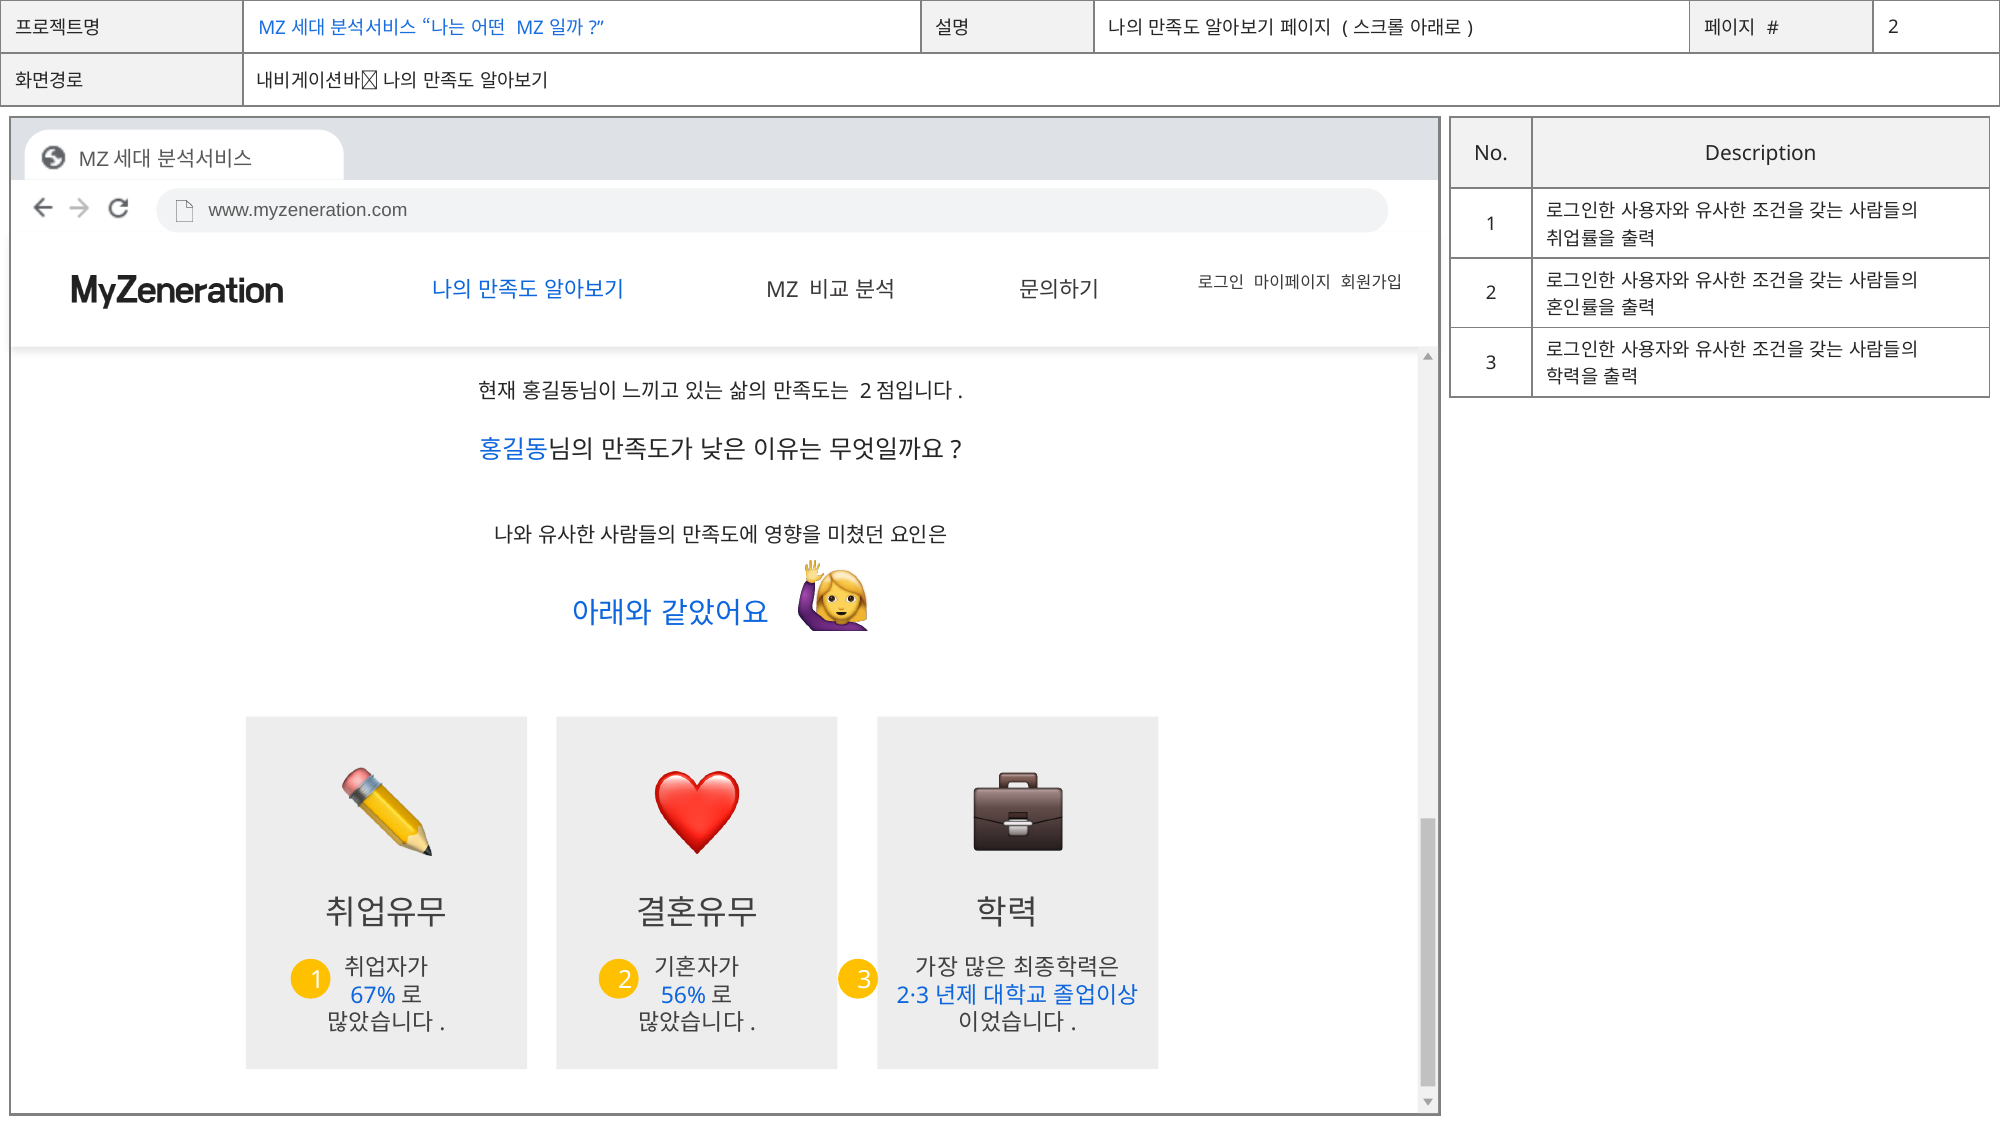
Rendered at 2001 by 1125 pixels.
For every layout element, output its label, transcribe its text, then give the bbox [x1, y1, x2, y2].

text_box 취업자가 67%로 많았습니다. [285, 945, 488, 1043]
text_box 결혼유무 [595, 883, 799, 939]
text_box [39, 138, 273, 179]
picture [60, 252, 294, 331]
text_box 가장 많은 최종학력은 2·3년제 대학교 졸업이상 이었습니다. [866, 945, 1169, 1043]
text_box 3 [837, 957, 880, 1000]
text_box [23, 128, 345, 181]
table_header No. [1451, 118, 1531, 187]
table_header 나의 만족도 알아보기 페이지 (스크롤 아래로) [1095, 1, 1689, 52]
picture [652, 767, 742, 856]
text_box 학력 [906, 883, 1109, 939]
text_box www.myzeneration.com [193, 190, 423, 228]
table_header MZ세대 분석서비스 “나는 어떤 MZ일까?” [244, 1, 920, 52]
table_cell 화면경로 [1, 54, 242, 105]
text_box MZ 비교 분석 [698, 268, 964, 310]
text_box 나와 유사한 사람들의 만족도에 영향을 미쳤던 요인은 [414, 514, 1027, 555]
text_box [555, 716, 838, 1070]
table_header Description [1533, 118, 1989, 187]
table_cell 2 [1451, 259, 1531, 327]
text_box 문의하기 [977, 268, 1141, 310]
picture [798, 560, 868, 631]
table_header 프로젝트명 [1, 1, 242, 52]
text_box 아래와 같았어요 [493, 586, 848, 637]
picture [973, 767, 1063, 856]
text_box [1417, 346, 1439, 1114]
table_cell 내비게이션바 나의 만족도 알아보기 [244, 54, 1999, 105]
text_box 로그인 마이페이지 회원가입 [1178, 264, 1423, 299]
table_cell 로그인한 사용자와 유사한 조건을 갖는 사람들의 학력을 출력 [1533, 328, 1989, 396]
table_header 페이지 # [1690, 1, 1872, 52]
text_box 2 [597, 957, 640, 1000]
text_box 1 [289, 957, 332, 1000]
text_box 나의 만족도 알아보기 [360, 268, 697, 310]
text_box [26, 189, 136, 225]
table_cell 3 [1451, 328, 1531, 396]
picture [176, 200, 193, 222]
table_header 설명 [922, 1, 1093, 52]
text_box 취업유무 [285, 883, 488, 939]
table_cell 1 [1451, 189, 1531, 257]
text_box 기혼자가 56%로 많았습니다. [595, 945, 799, 1043]
text_box 현재 홍길동님이 느끼고 있는 삶의 만족도는 2점입니다. [394, 370, 1047, 410]
text_box [245, 716, 528, 1070]
text_box 로그인 | 마이페이지 | 회원가입 [1064, 254, 1425, 290]
text_box [9, 116, 1441, 1116]
table_cell 로그인한 사용자와 유사한 조건을 갖는 사람들의 혼인률을 출력 [1533, 259, 1989, 327]
table_header 2 [1874, 1, 1999, 52]
table_cell 로그인한 사용자와 유사한 조건을 갖는 사람들의 취업률을 출력 [1533, 189, 1989, 257]
text_box 홍길동님의 만족도가 낮은 이유는 무엇일까요? [460, 425, 981, 471]
picture [341, 767, 432, 856]
